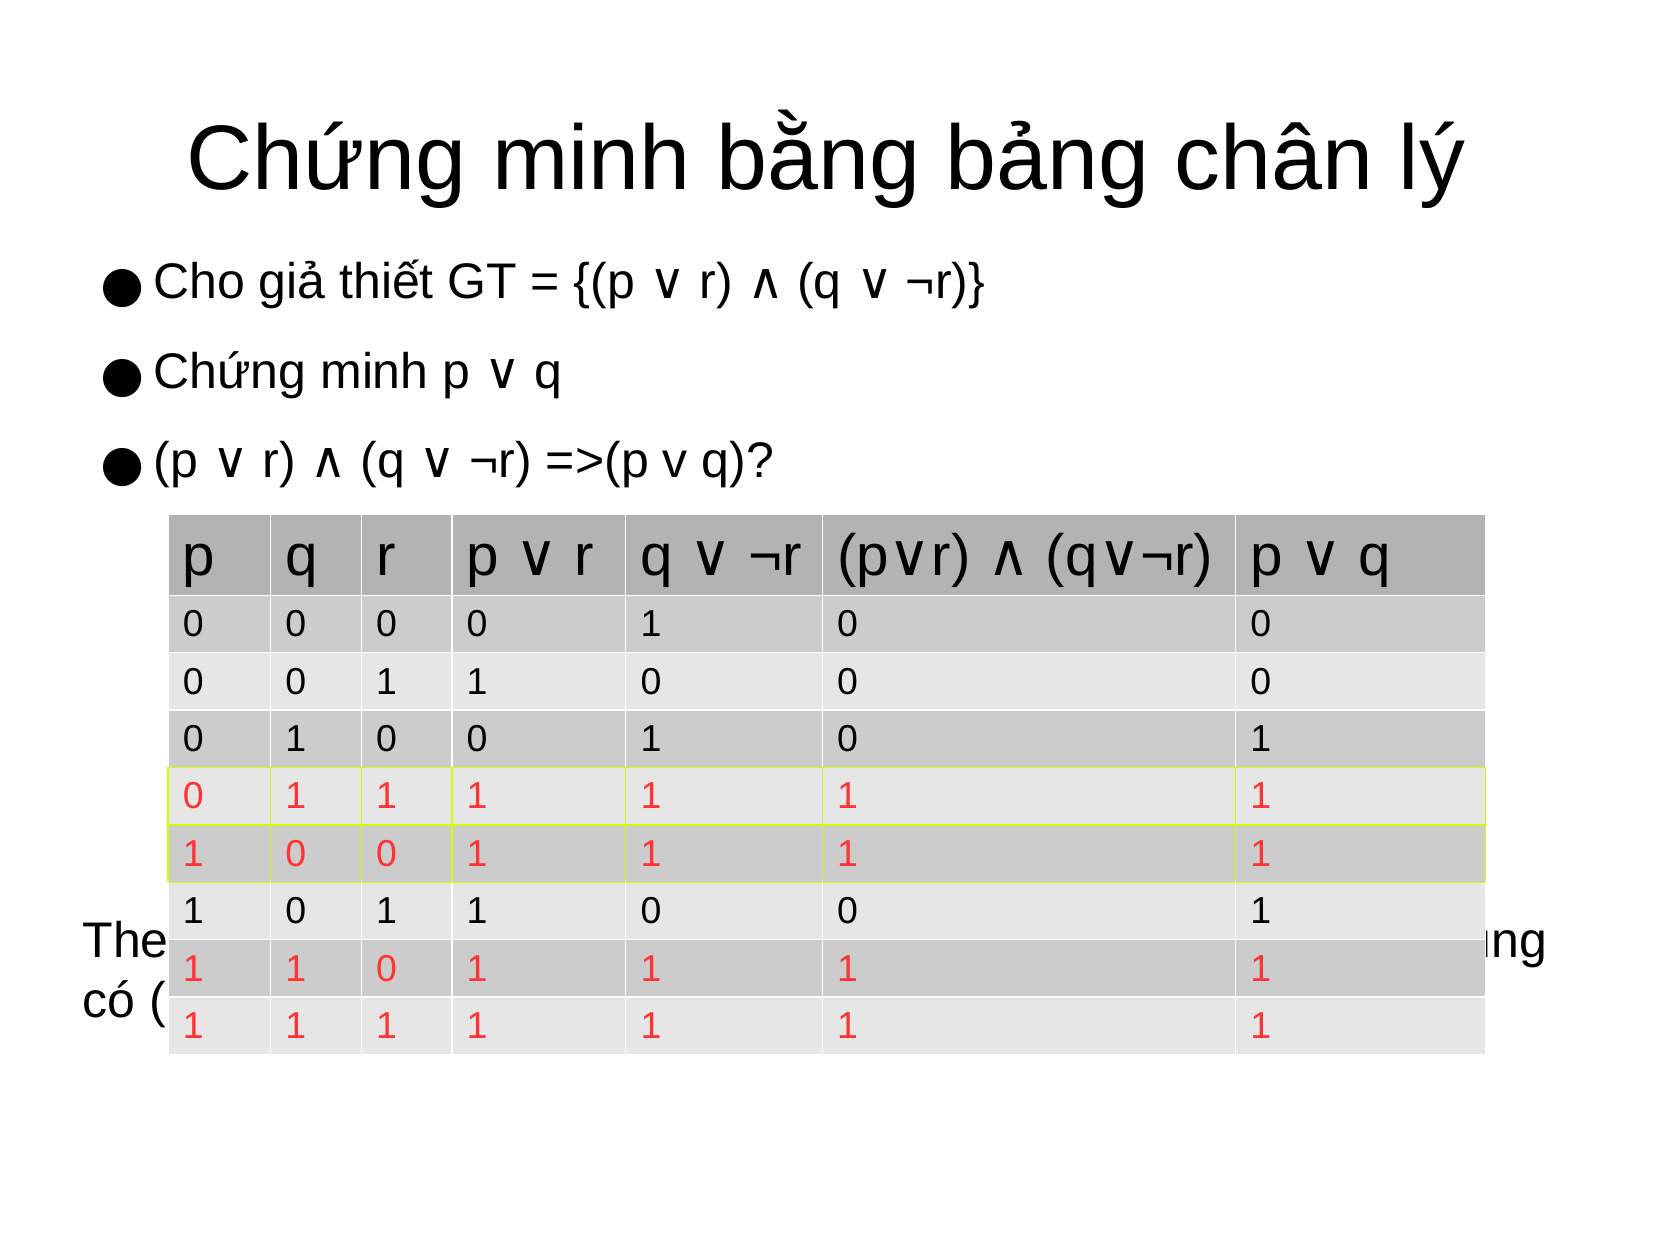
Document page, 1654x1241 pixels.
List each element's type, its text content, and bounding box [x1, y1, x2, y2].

table_cell 0 [271, 826, 361, 882]
table_cell 0 [626, 653, 822, 709]
table_cell 1 [271, 940, 361, 996]
table_cell 0 [169, 768, 270, 824]
table_header p [169, 515, 270, 595]
table_cell 1 [626, 940, 822, 996]
table_cell 1 [271, 768, 361, 824]
table_cell 1 [1236, 711, 1485, 767]
table_cell 1 [453, 940, 625, 996]
table_cell 0 [169, 596, 270, 652]
table_header q [271, 515, 361, 595]
table_cell 0 [169, 653, 270, 709]
table_cell 1 [362, 883, 451, 939]
table_cell 1 [626, 826, 822, 882]
table_cell 1 [1236, 998, 1485, 1054]
table_cell 1 [271, 711, 361, 767]
table_cell 0 [823, 596, 1235, 652]
table_cell 1 [453, 768, 625, 824]
table_cell 0 [271, 596, 361, 652]
table_cell 1 [1236, 940, 1485, 996]
table_cell 0 [1236, 596, 1485, 652]
table_cell 1 [169, 940, 270, 996]
table_cell 1 [626, 998, 822, 1054]
table_cell 0 [362, 711, 451, 767]
table_cell 1 [823, 940, 1235, 996]
table_cell 1 [453, 883, 625, 939]
table_cell 1 [626, 768, 822, 824]
table_cell 1 [823, 826, 1235, 882]
table_cell 1 [823, 998, 1235, 1054]
table_cell 0 [362, 940, 451, 996]
table_cell 1 [453, 826, 625, 882]
table_cell 0 [169, 711, 270, 767]
table_cell 0 [626, 883, 822, 939]
table_cell 0 [362, 596, 451, 652]
table_cell 0 [823, 883, 1235, 939]
table_cell 1 [362, 998, 451, 1054]
text_box Cho giả thiết GT = {(p ∨ r) ∧ (q ∨ ¬r)} Chứng minh p ∨ q (p ∨ r) ∧ (q ∨ ¬r) =>(p v q)? Theo bảng chân lý: bất cứ khi nào (p ∨ r) ∧ (q ∨ ¬r) đúng, ta cũng có (p ∨ q) đúng. [82, 248, 1571, 1170]
table_cell 0 [362, 826, 451, 882]
table_header q ∨ ¬r [626, 515, 822, 595]
table_header r [362, 515, 451, 595]
table_cell 1 [271, 998, 361, 1054]
table_cell 1 [169, 826, 270, 882]
table_cell 1 [453, 998, 625, 1054]
table_header p ∨ r [453, 515, 625, 595]
table_cell 1 [169, 883, 270, 939]
table_cell 1 [169, 998, 270, 1054]
table_cell 1 [1236, 826, 1485, 882]
table_cell 1 [1236, 768, 1485, 824]
table_cell 0 [823, 653, 1235, 709]
table_cell 0 [453, 711, 625, 767]
table_cell 1 [626, 596, 822, 652]
table_cell 0 [823, 711, 1235, 767]
table_cell 1 [823, 768, 1235, 824]
table_cell 0 [271, 883, 361, 939]
table_header p ∨ q [1236, 515, 1485, 595]
table_header (p∨r) ∧ (q∨¬r) [823, 515, 1235, 595]
table_cell 1 [1236, 883, 1485, 939]
text_box Chứng minh bằng bảng chân lý [82, 49, 1571, 248]
table_cell 1 [453, 653, 625, 709]
table_cell 0 [453, 596, 625, 652]
table_cell 0 [1236, 653, 1485, 709]
table_cell 0 [271, 653, 361, 709]
table_cell 1 [362, 768, 451, 824]
table_cell 1 [626, 711, 822, 767]
table_cell 1 [362, 653, 451, 709]
